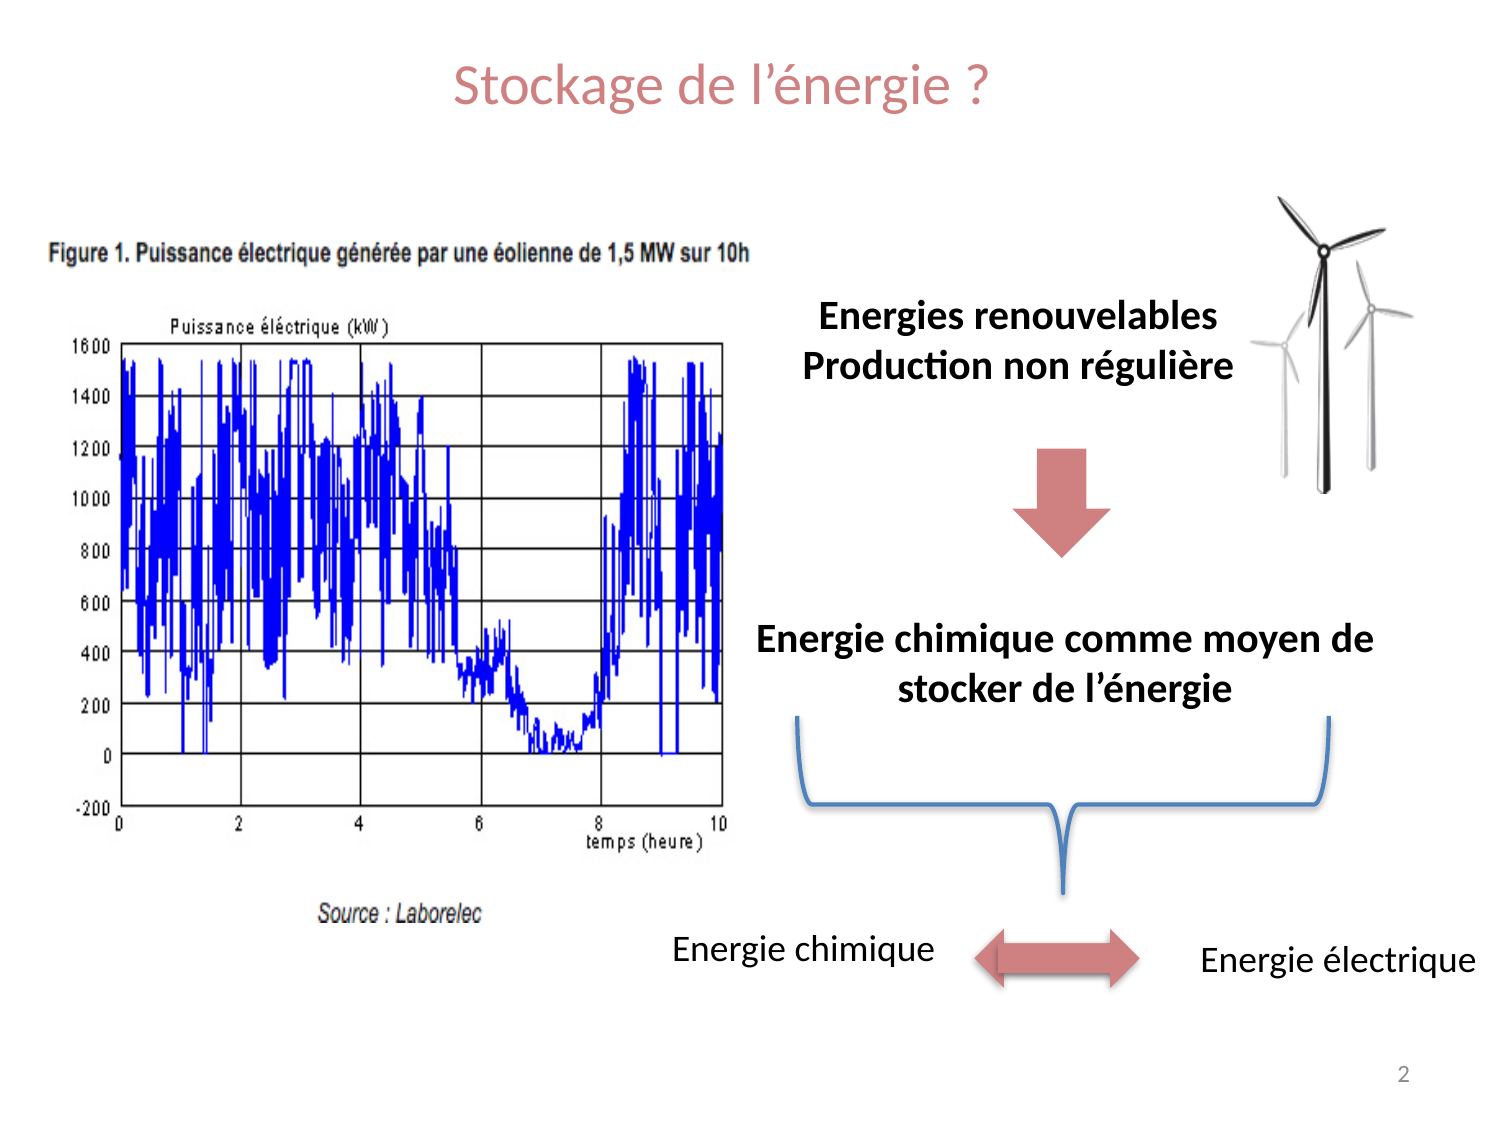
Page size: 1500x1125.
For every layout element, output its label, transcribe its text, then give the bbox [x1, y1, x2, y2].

text_box [997, 928, 1141, 989]
text_box Energie électrique [1185, 927, 1493, 987]
text_box [842, 715, 1331, 896]
text_box [1010, 446, 1114, 561]
picture [0, 207, 838, 923]
title Stockage de l’énergie ? [110, 0, 1349, 124]
text_box Energies renouvelables Production non régulière [842, 280, 1158, 396]
text_box Energie chimique comme moyen de stocker de l’énergie [842, 602, 1425, 718]
slide_number 2 [1074, 1042, 1425, 1103]
text_box [973, 927, 1005, 989]
picture [1163, 195, 1500, 495]
text_box Energie chimique [657, 916, 951, 977]
